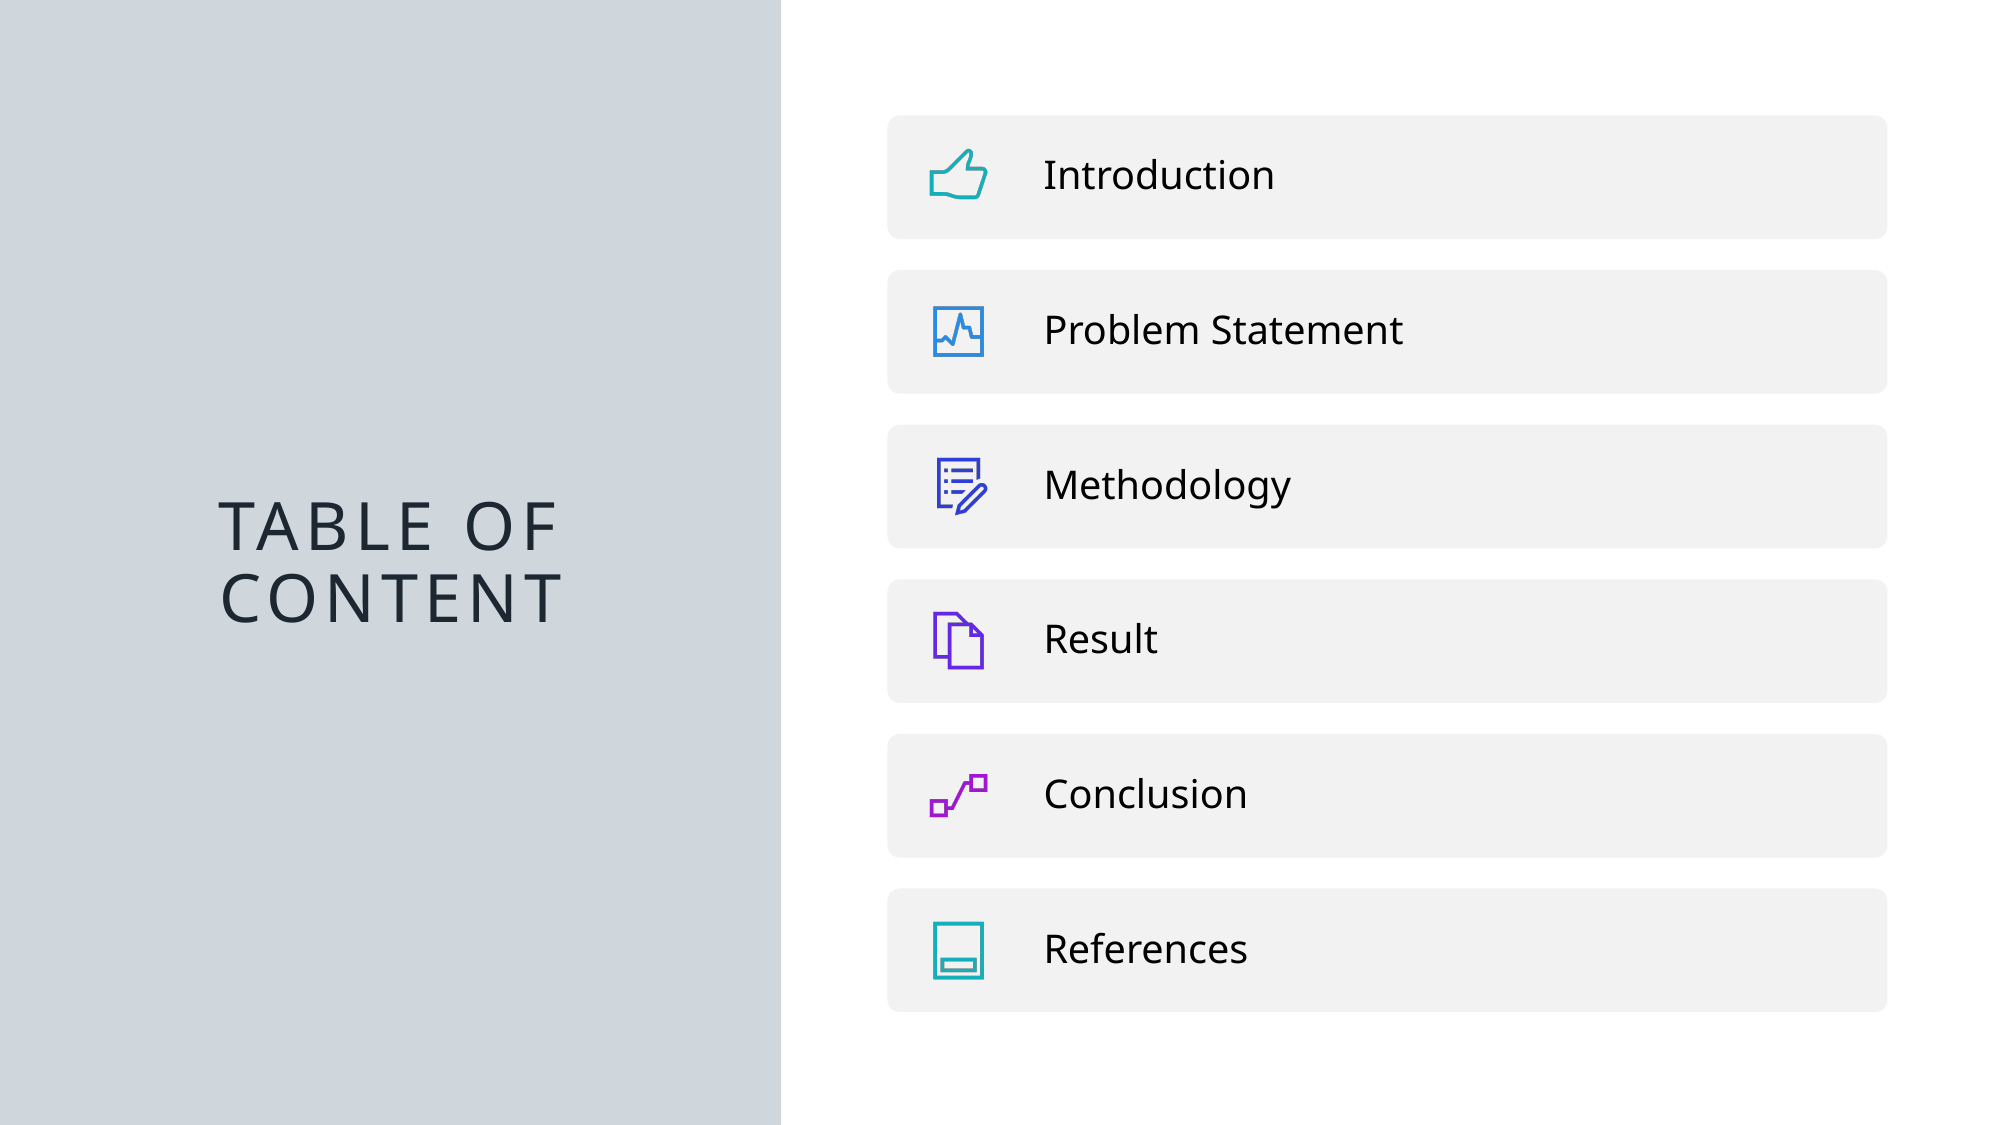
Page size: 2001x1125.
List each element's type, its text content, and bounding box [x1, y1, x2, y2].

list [887, 115, 1888, 1013]
text_box [0, 0, 782, 1125]
title Table of Content [112, 114, 669, 1015]
